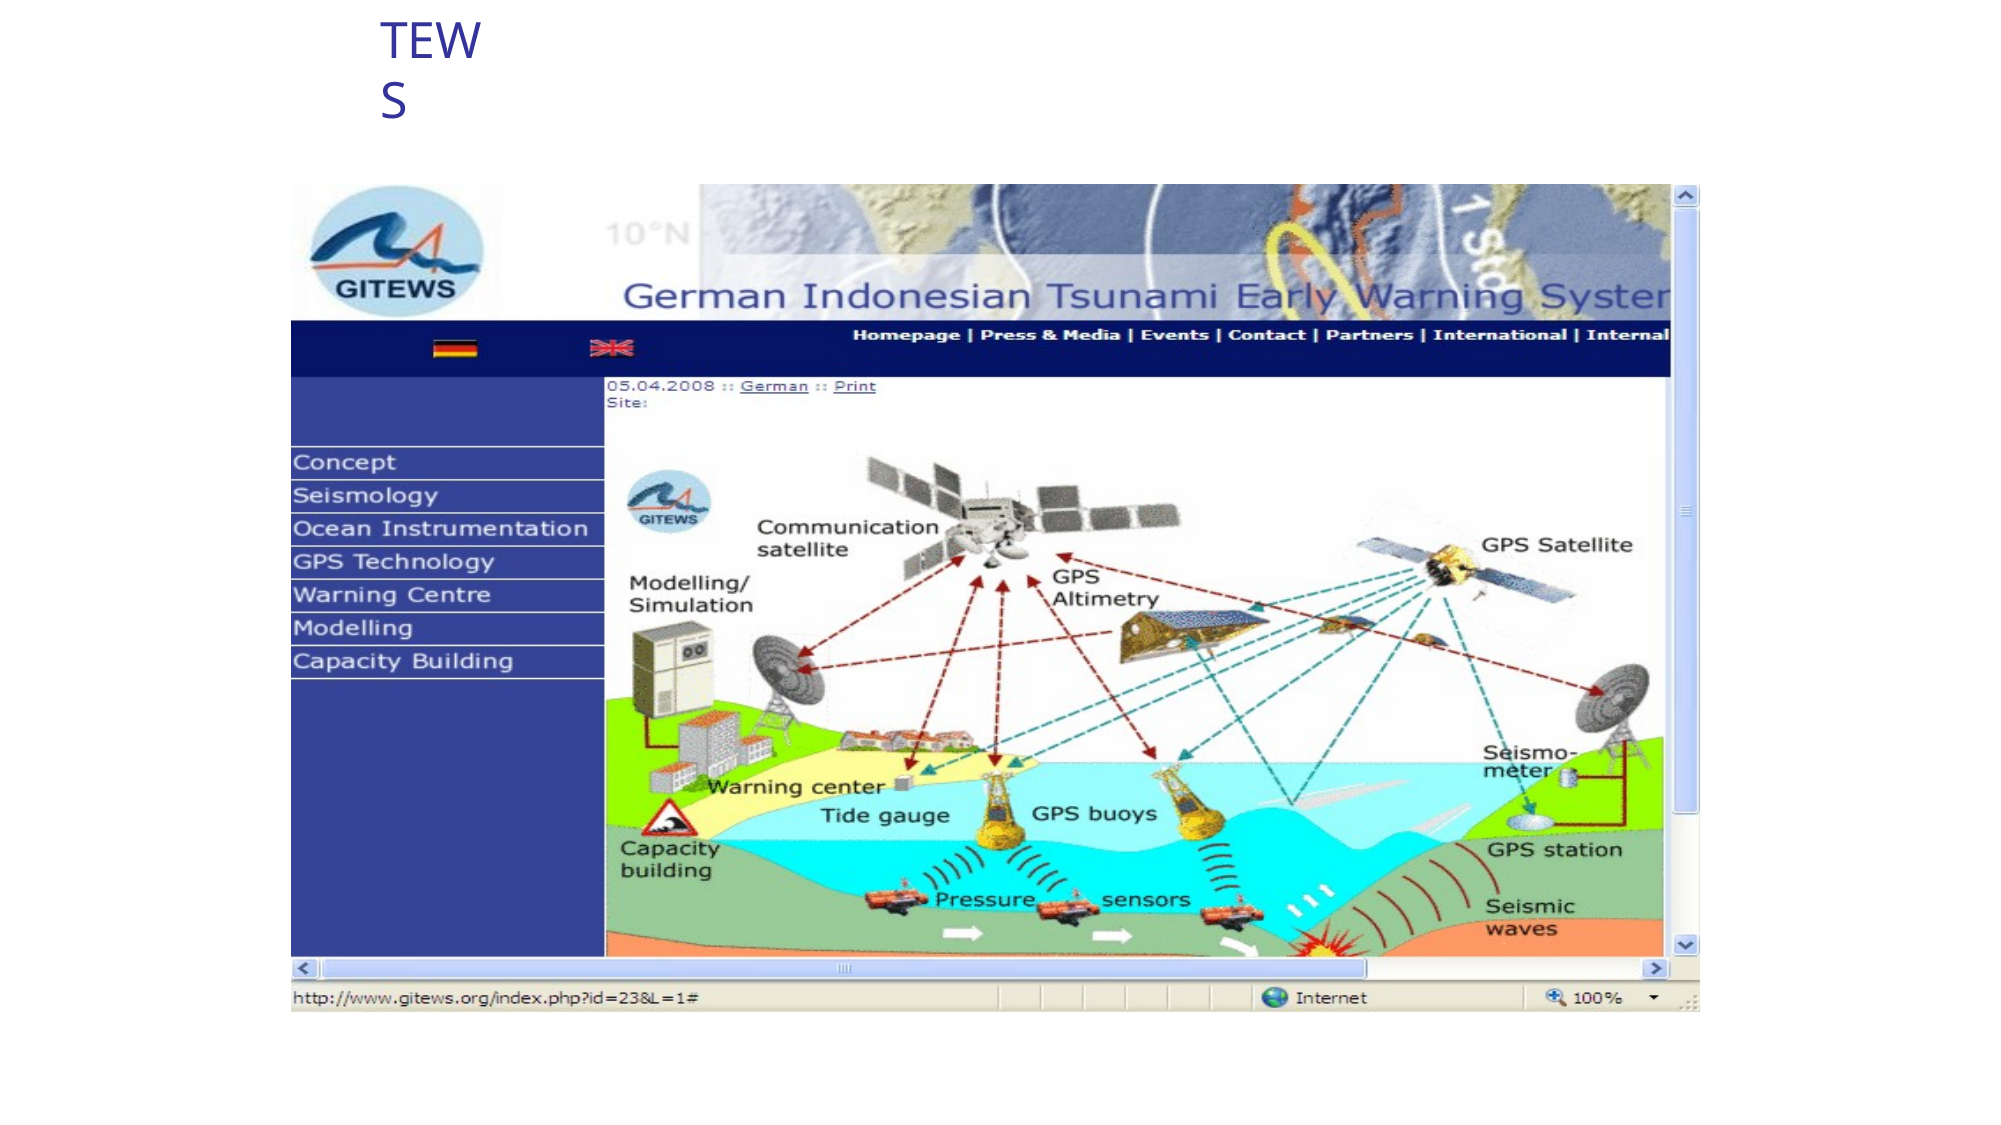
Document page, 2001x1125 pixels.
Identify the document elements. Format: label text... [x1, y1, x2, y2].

title TEWS [363, 0, 512, 170]
text_box [291, 184, 1701, 1012]
